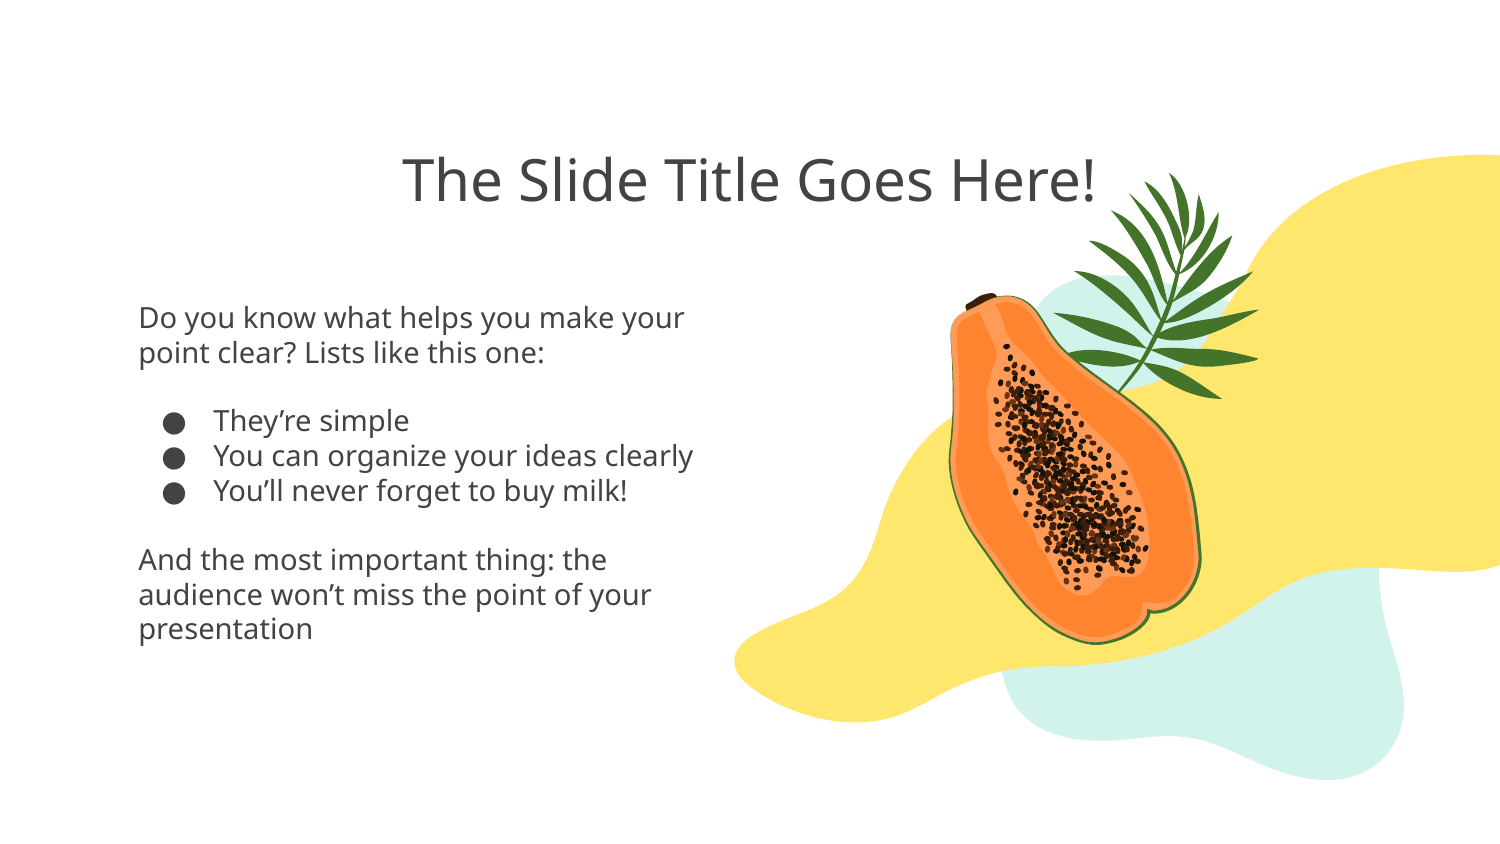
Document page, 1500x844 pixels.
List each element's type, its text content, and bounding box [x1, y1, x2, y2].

text_box [1172, 347, 1259, 367]
text_box [1074, 271, 1112, 284]
text_box [1172, 309, 1260, 341]
subtitle Do you know what helps you make your point clear? Lists like this one: They’re simple You can organize your ideas clearly You’ll never forget to buy milk! And the most important thing: the audience won’t miss the point of your presentation [123, 312, 750, 633]
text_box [942, 286, 1168, 654]
text_box [1128, 172, 1233, 304]
text_box [1172, 271, 1254, 323]
text_box [1110, 210, 1164, 284]
text_box [1172, 368, 1222, 399]
text_box [1088, 240, 1149, 284]
title The Slide Title Goes Here! [109, 138, 1391, 219]
